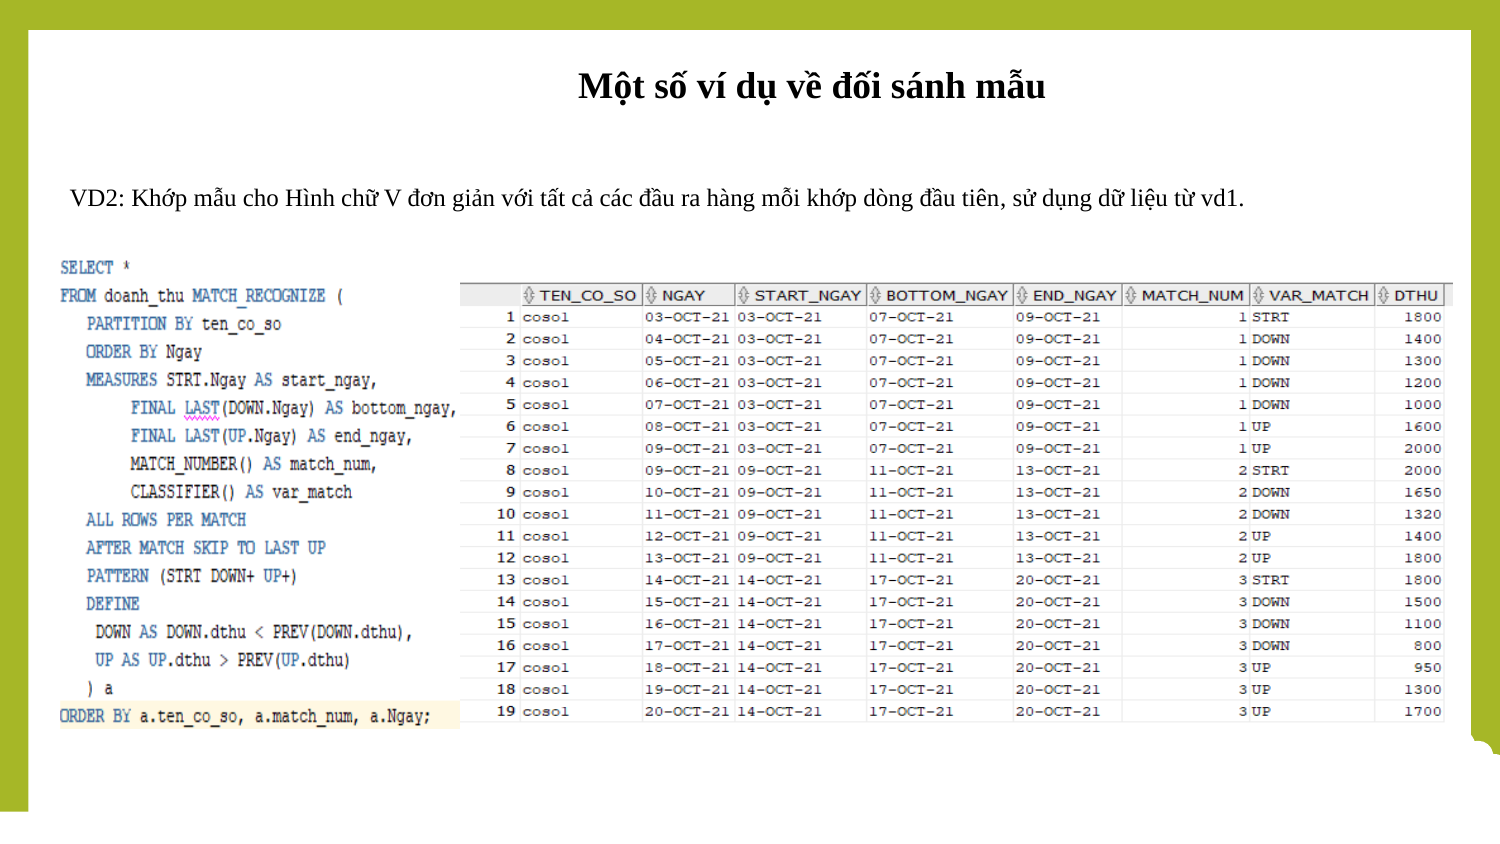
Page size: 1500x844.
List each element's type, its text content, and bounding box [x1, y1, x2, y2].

picture [59, 256, 1453, 730]
text_box VD2: Khớp mẫu cho Hình chữ V đơn giản với tất cả các đầu ra hàng mỗi khớp dòng đầu tiên, sử dụng dữ liệu từ vd1. [54, 173, 1485, 219]
text_box Một số ví dụ về đối sánh mẫu [563, 54, 1062, 114]
